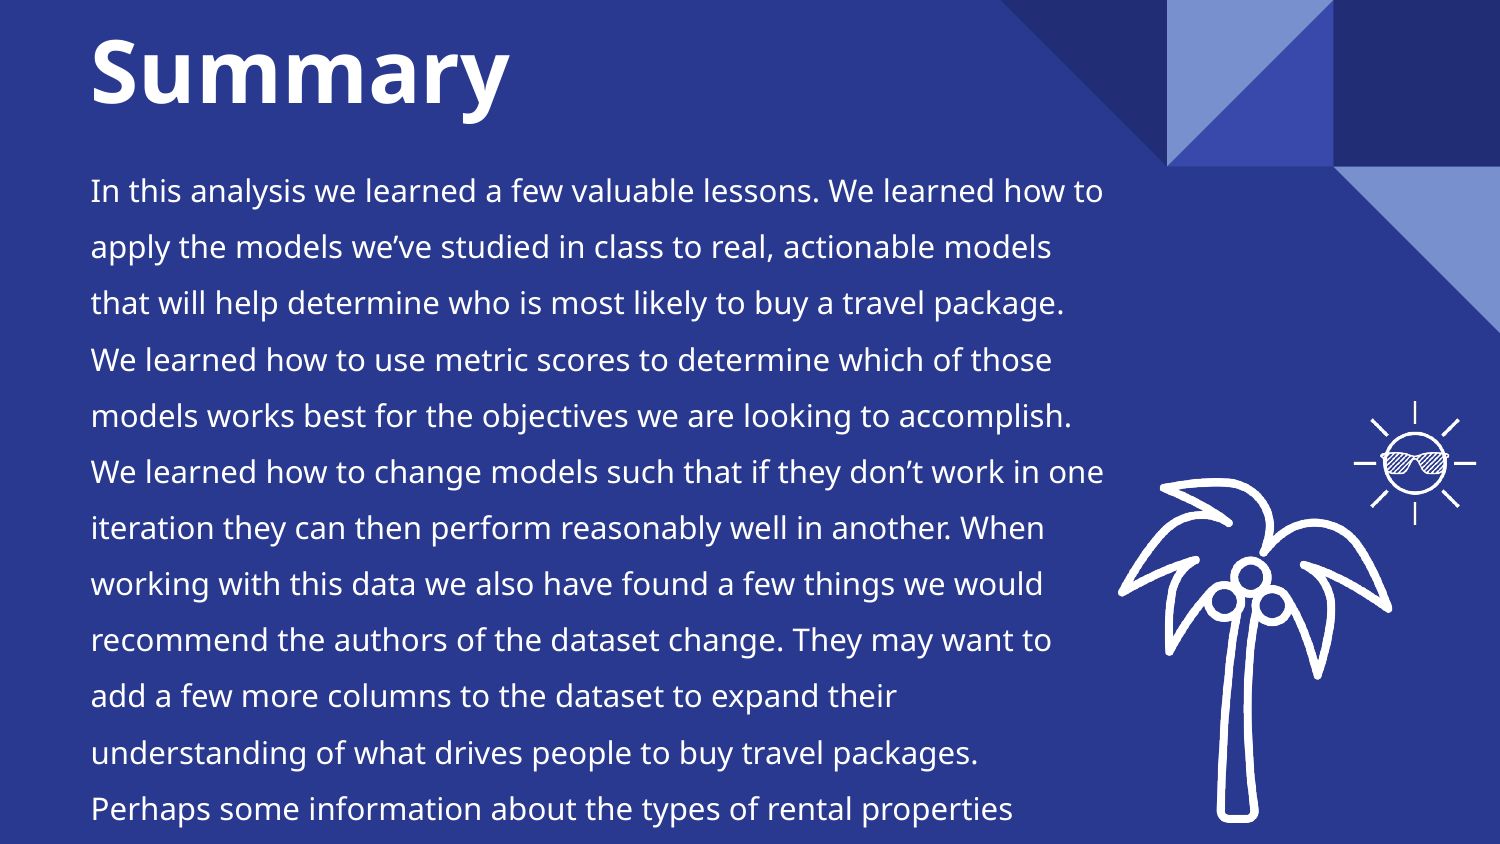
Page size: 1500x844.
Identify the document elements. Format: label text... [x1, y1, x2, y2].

title Summary [75, 0, 1425, 138]
text_box In this analysis we learned a few valuable lessons. We learned how to apply the models we’ve studied in class to real, actionable models that will help determine who is most likely to buy a travel package. We learned how to use metric scores to determine which of those models works best for the objectives we are looking to accomplish. We learned how to change models such that if they don’t work in one iteration they can then perform reasonably well in another. When working with this data we also have found a few things we would recommend the authors of the dataset change. They may want to add a few more columns to the dataset to expand their understanding of what drives people to buy travel packages. Perhaps some information about the types of rental properties available or specific details of the vacation plans offered would be helpful. [75, 137, 1123, 808]
picture [1117, 401, 1478, 823]
